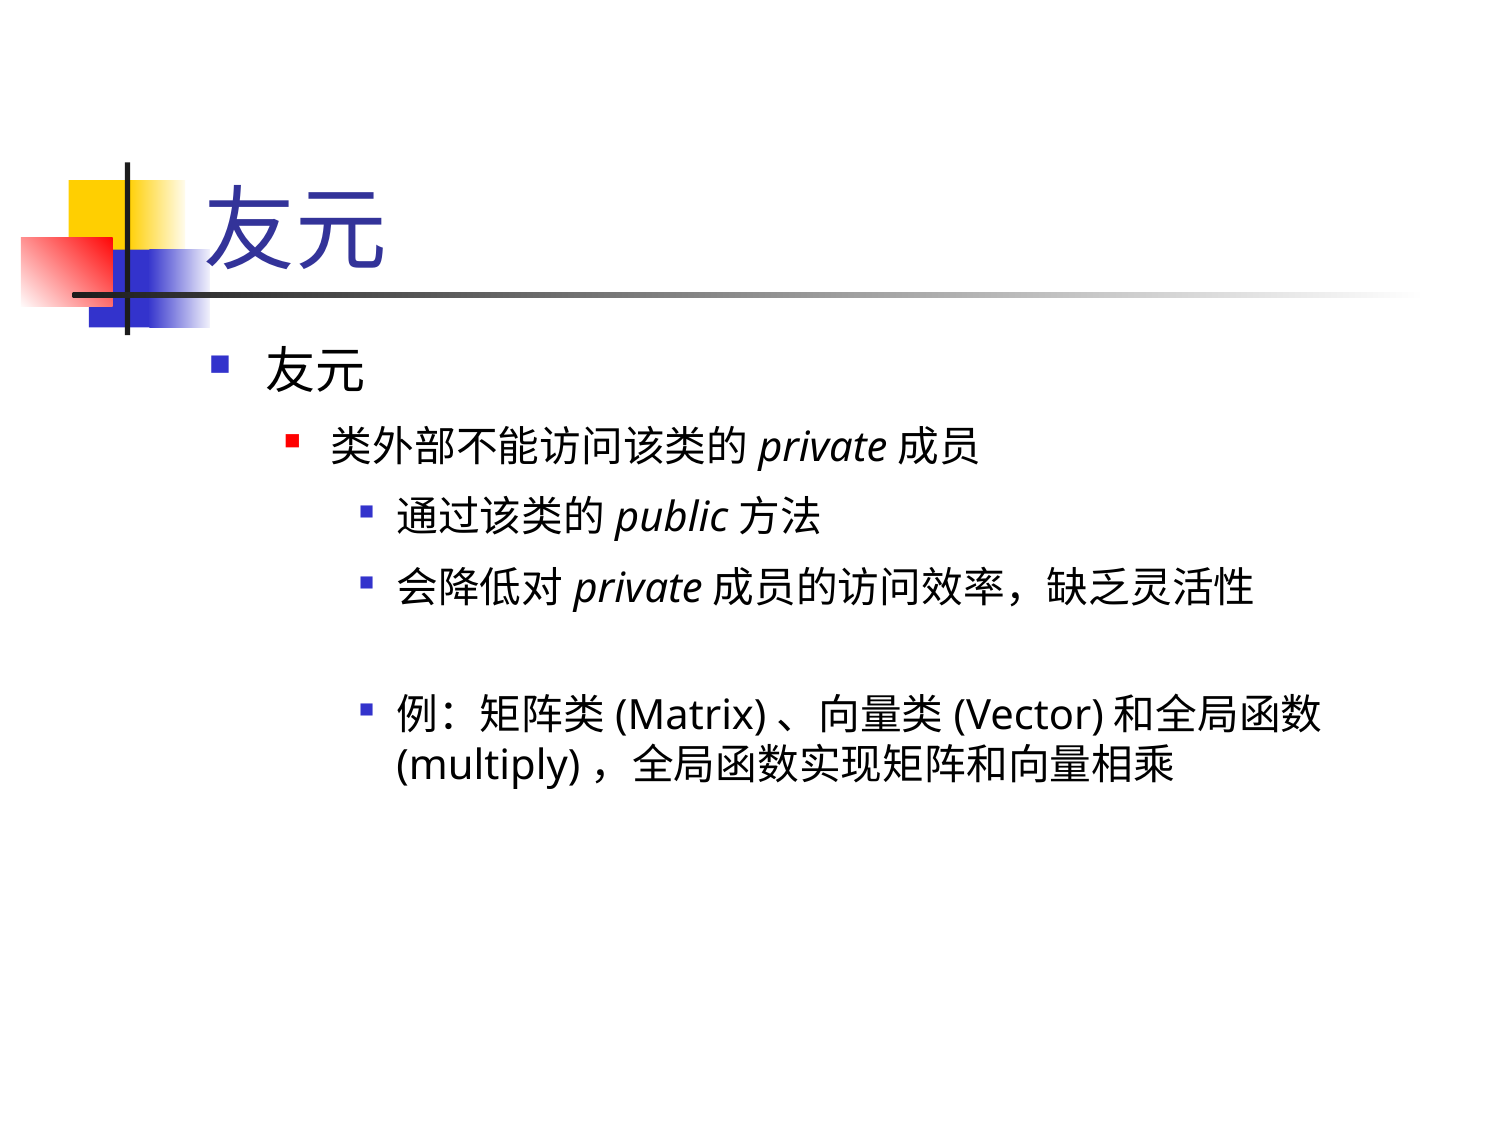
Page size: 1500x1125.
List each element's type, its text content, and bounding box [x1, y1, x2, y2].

title 友元 [188, 101, 1468, 289]
list 友元 类外部不能访问该类的private成员 通过该类的public方法 会降低对private成员的访问效率，缺乏灵活性 例：矩阵类(Matrix)、向量类(Vector)和全局函数(multiply)，全局函数实现矩阵和向量相乘 [193, 331, 1469, 1006]
